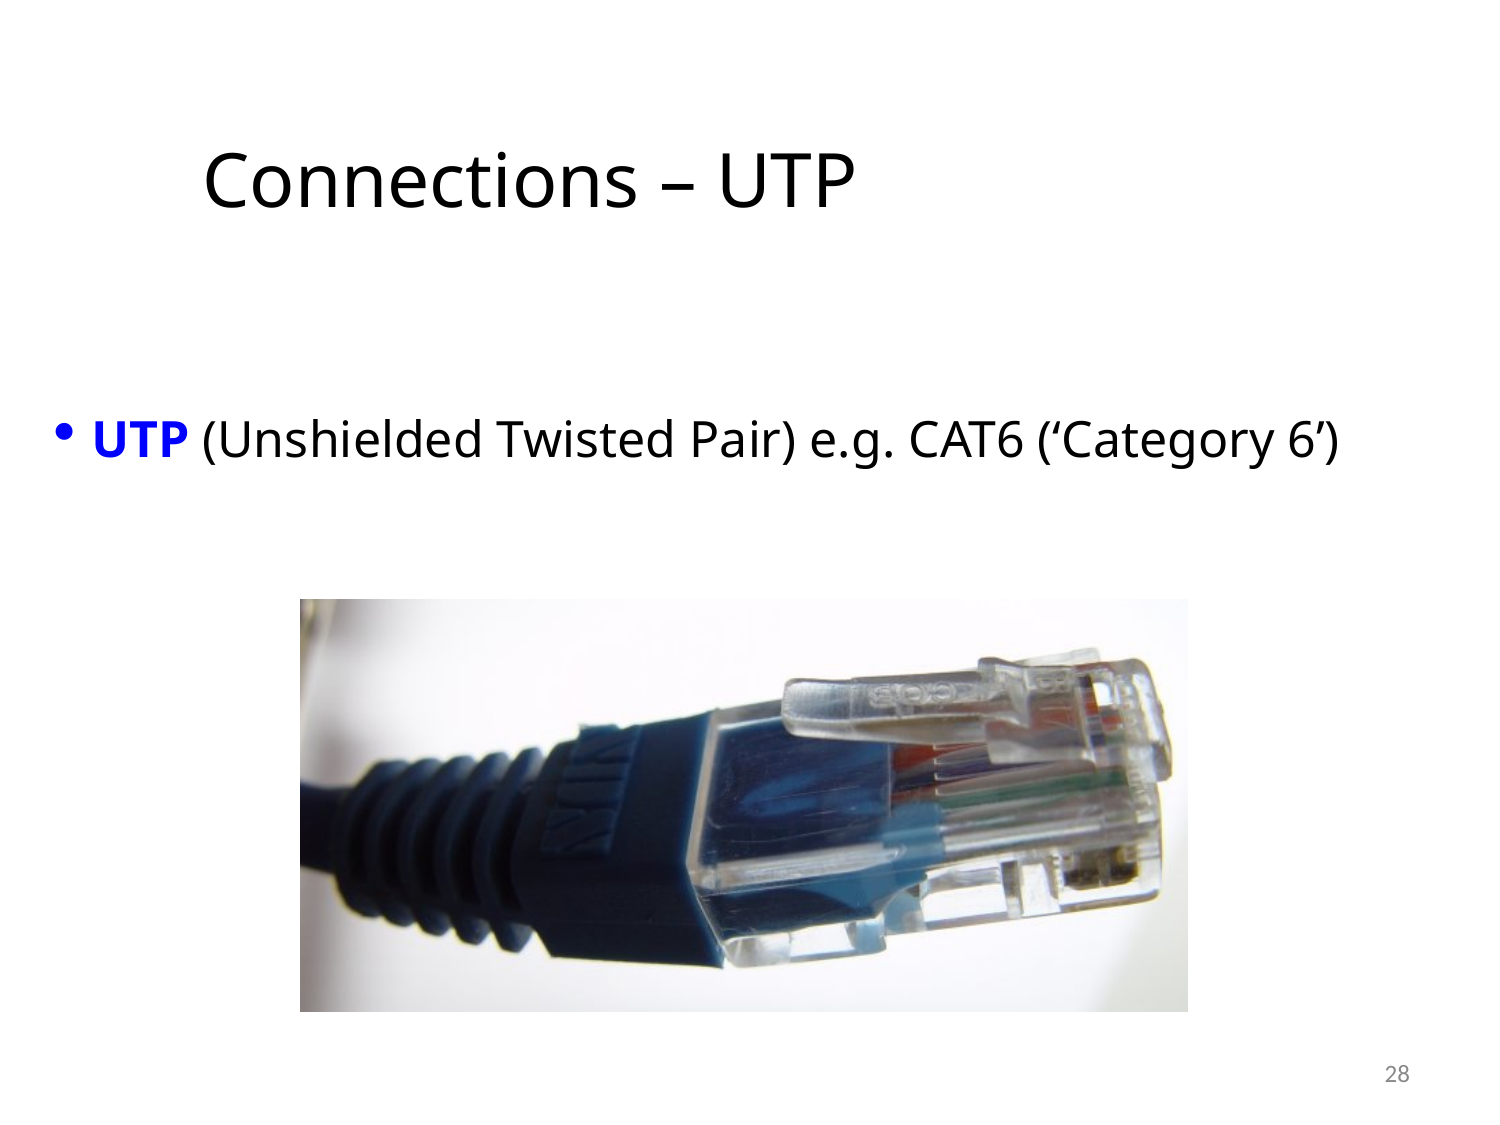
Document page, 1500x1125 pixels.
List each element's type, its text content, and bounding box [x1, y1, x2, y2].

picture [299, 599, 1188, 1012]
text_box Connections – UTP [187, 124, 1425, 230]
text_box UTP (Unshielded Twisted Pair) e.g. CAT6 (‘Category 6’) [41, 399, 1441, 475]
slide_number <number> [1074, 1042, 1425, 1103]
